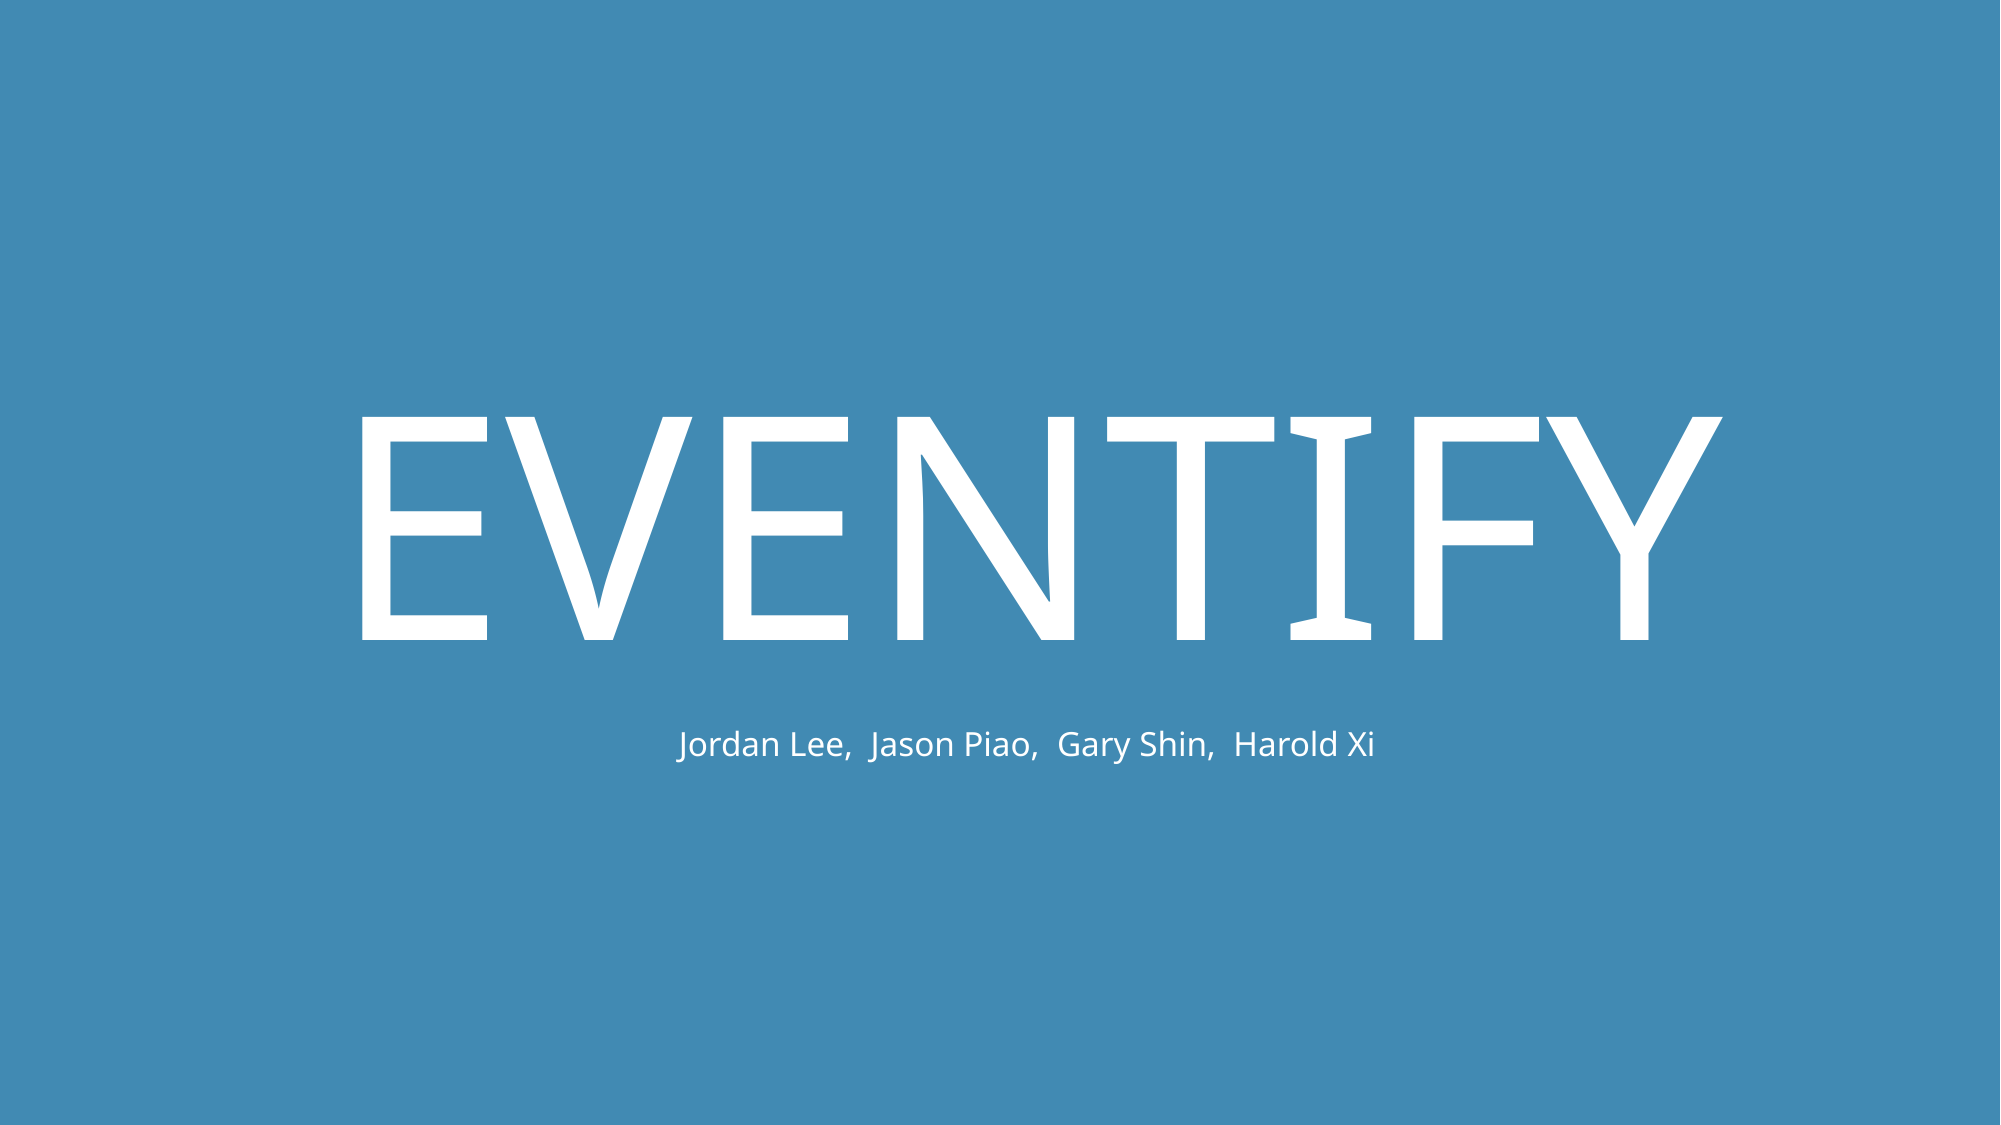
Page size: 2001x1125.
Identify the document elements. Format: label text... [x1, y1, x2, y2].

subtitle EVENTIFY Jordan Lee, Jason Piao, Gary Shin, Harold Xi [293, 320, 1762, 830]
